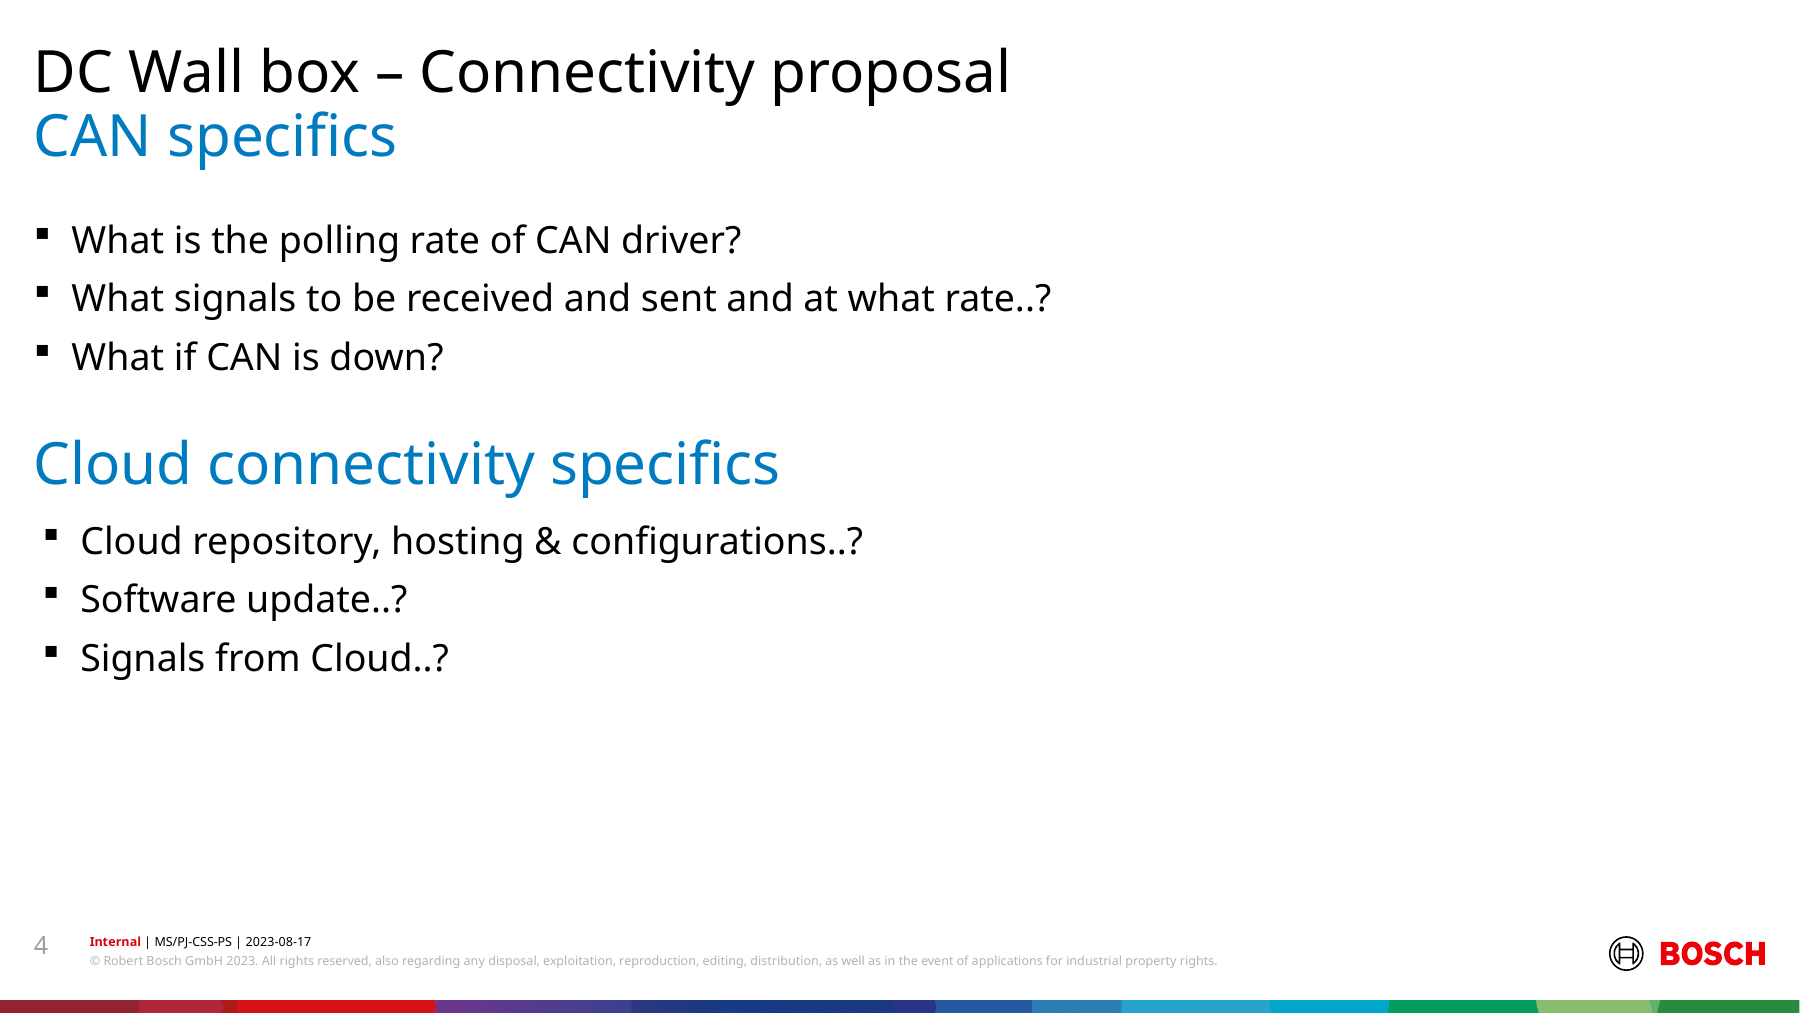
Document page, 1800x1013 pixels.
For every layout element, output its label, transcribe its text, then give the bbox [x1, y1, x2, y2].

picture [1388, 1000, 1800, 1013]
list What is the polling rate of CAN driver? What signals to be received and sent and at what rate..? What if CAN is down? [33, 212, 1766, 434]
text_box Cloud connectivity specifics [33, 434, 1766, 499]
slide_number 4 [33, 929, 81, 997]
text_box Cloud repository, hosting & configurations..? Software update..? Signals from Cloud..? [42, 513, 1775, 707]
title CAN specifics [33, 107, 1766, 171]
list DC Wall box – Connectivity proposal [33, 42, 1766, 107]
picture [0, 1000, 1270, 1013]
